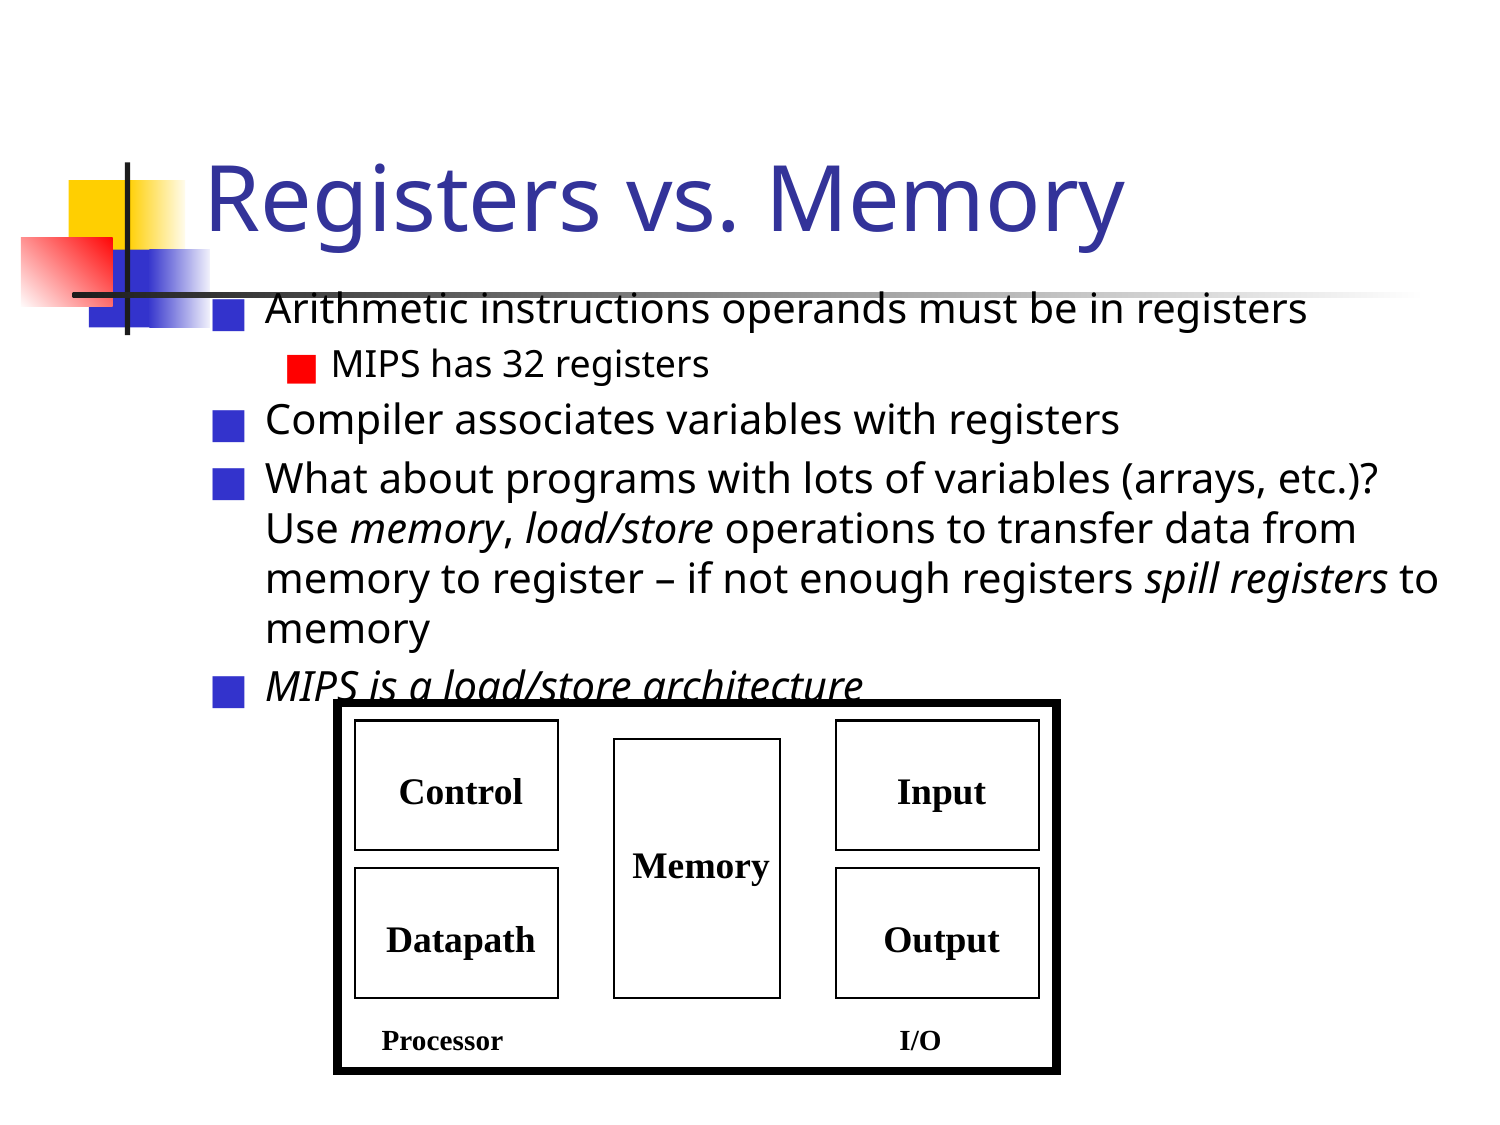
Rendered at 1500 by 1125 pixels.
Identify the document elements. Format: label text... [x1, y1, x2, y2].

list Arithmetic instructions operands must be in registers MIPS has 32 registers Compiler associates variables with registers What about programs with lots of variables (arrays, etc.)? Use memory, load/store operations to transfer data from memory to register – if not enough registers spill registers to memory MIPS is a load/store architecture [193, 275, 1469, 950]
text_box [337, 702, 1057, 1088]
title Registers vs. Memory [188, 101, 1468, 289]
